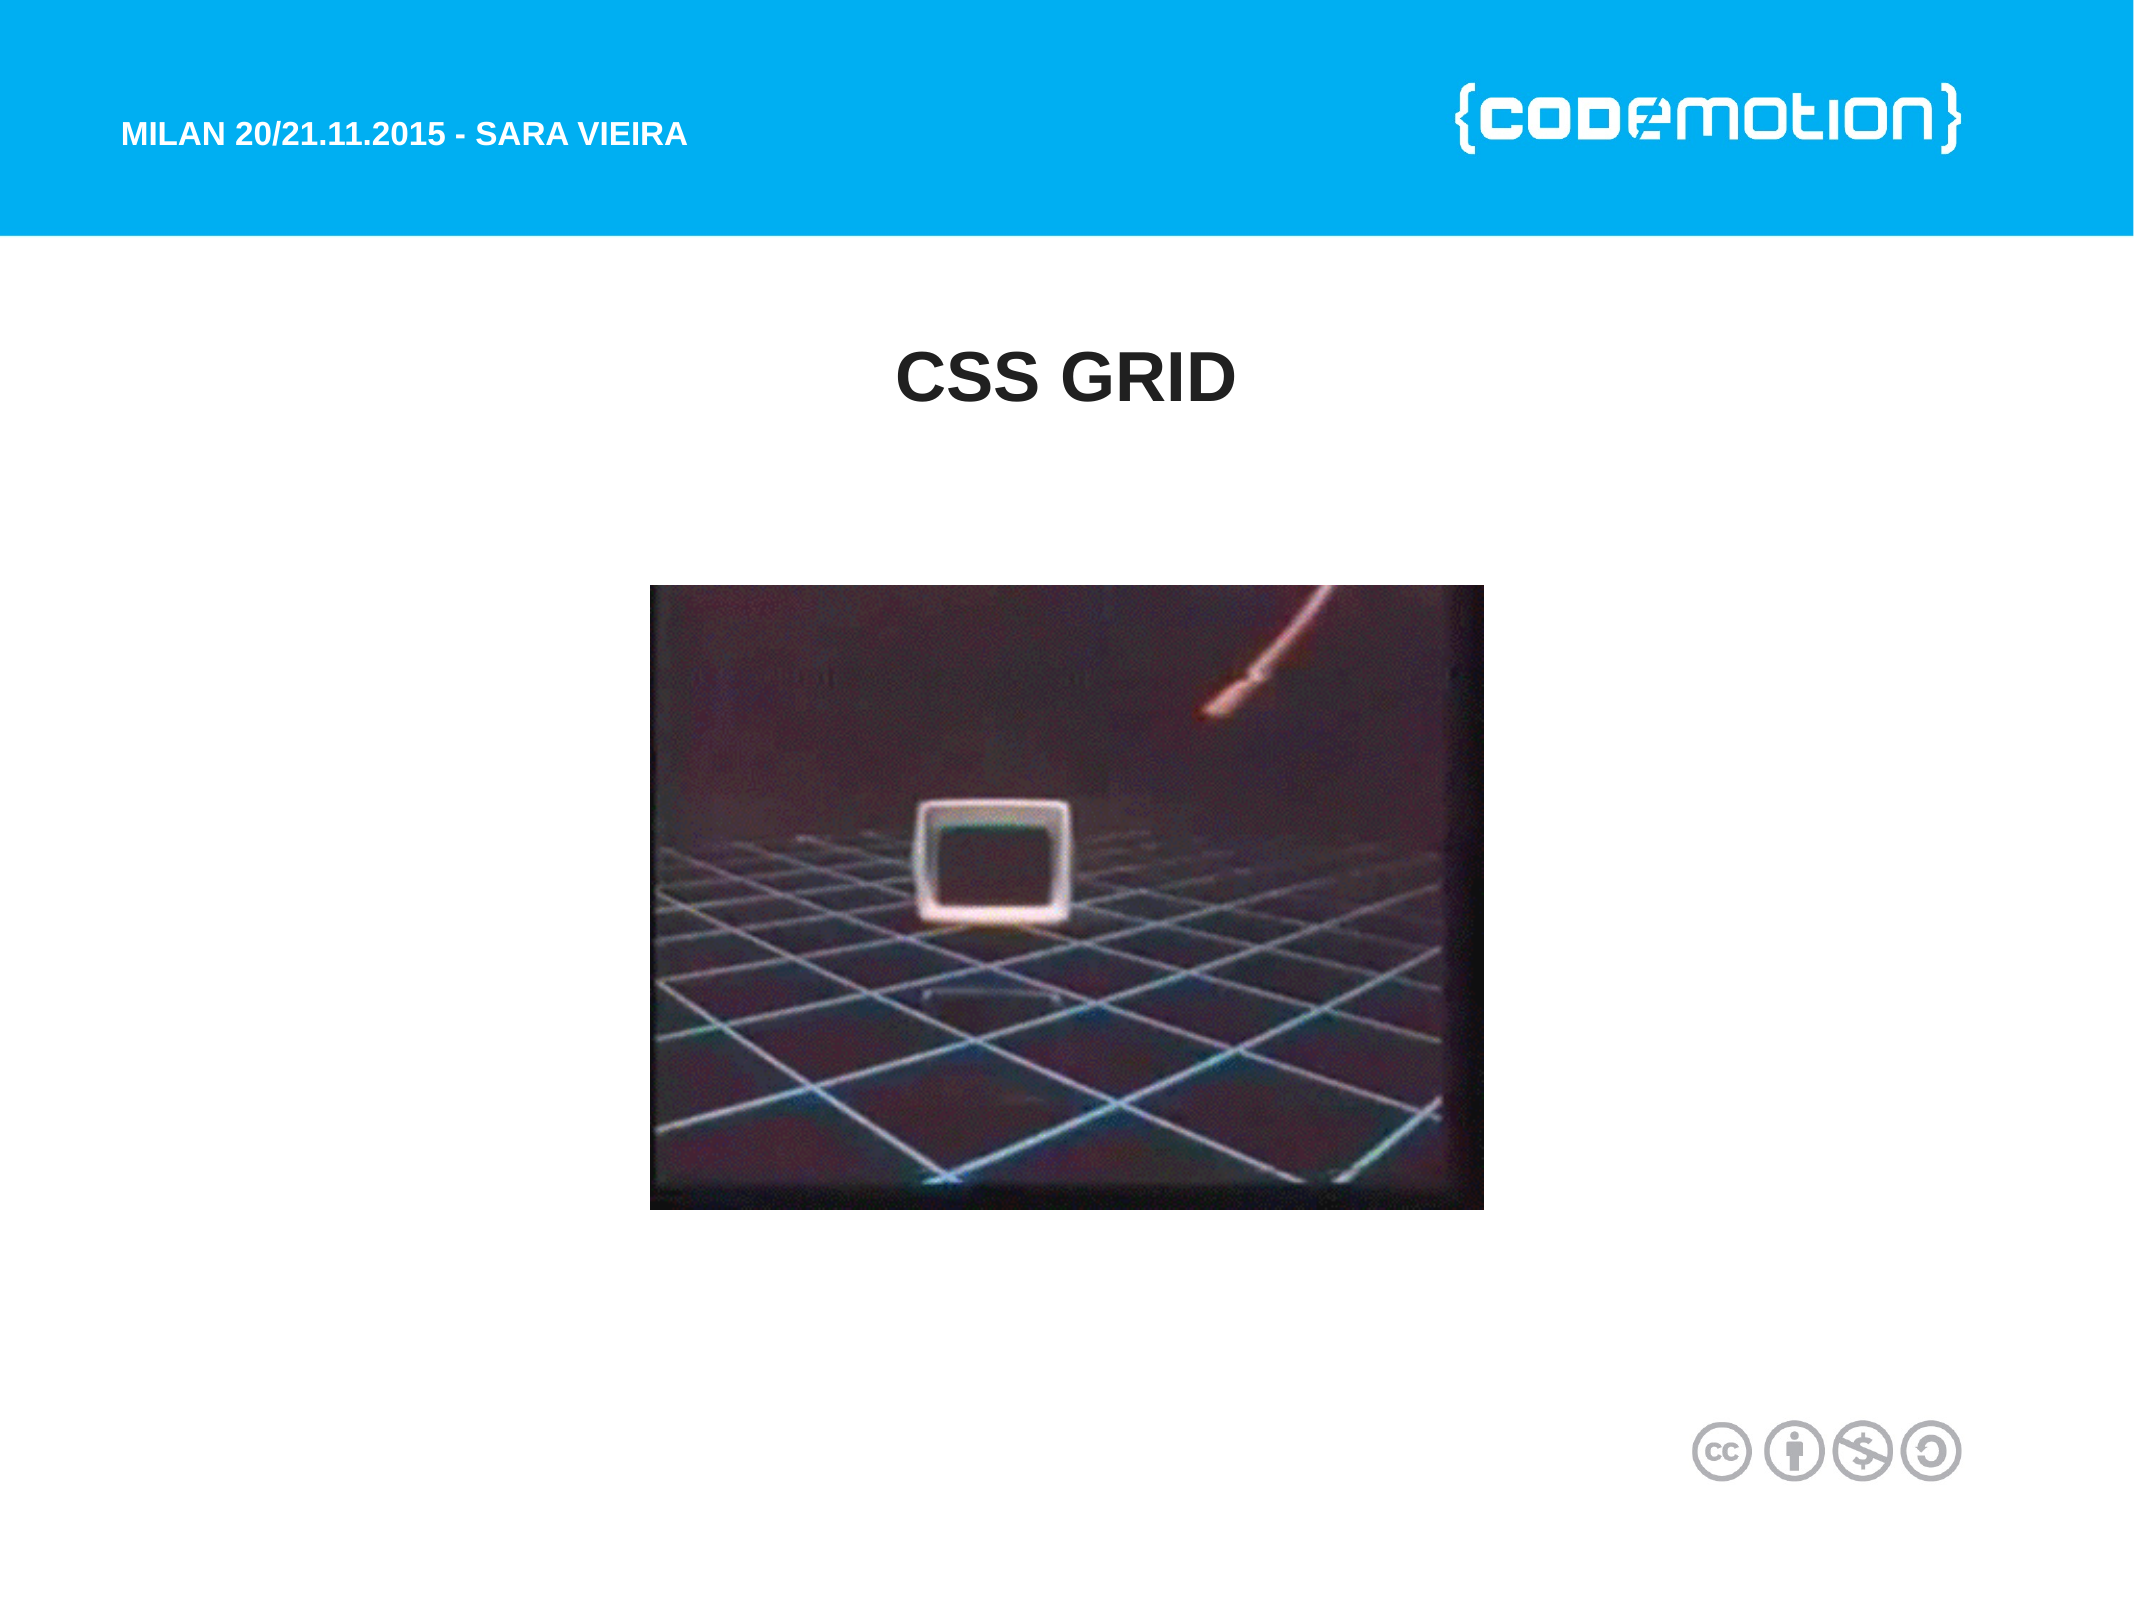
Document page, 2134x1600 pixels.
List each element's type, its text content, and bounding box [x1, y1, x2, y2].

picture [0, 236, 2134, 1600]
picture [1793, 93, 1822, 139]
picture [1455, 83, 1475, 154]
picture [1845, 98, 1886, 139]
picture [1893, 98, 1932, 139]
title CSS GRID [370, 280, 1763, 467]
picture [1829, 99, 1838, 139]
picture [1745, 98, 1786, 139]
picture [1677, 98, 1738, 139]
picture [1650, 99, 1670, 123]
picture [1578, 98, 1620, 139]
picture [1529, 98, 1571, 139]
picture [1941, 83, 1961, 154]
picture [1481, 98, 1522, 139]
picture [1628, 98, 1657, 137]
picture [1640, 131, 1660, 139]
